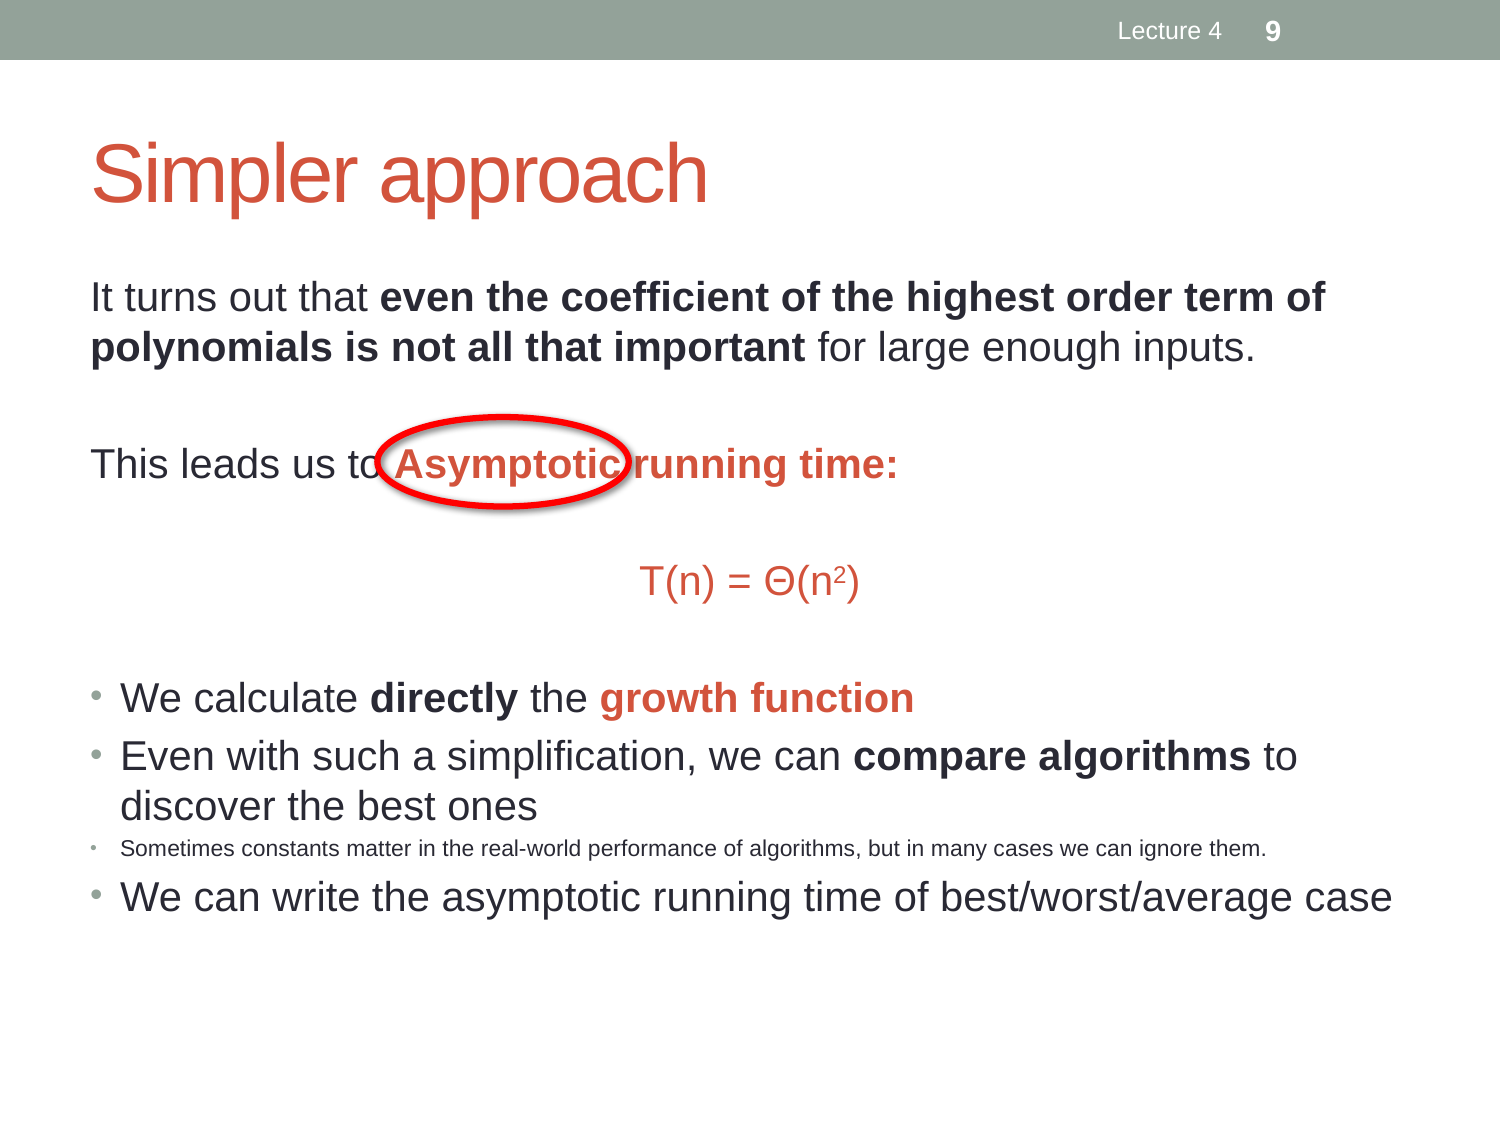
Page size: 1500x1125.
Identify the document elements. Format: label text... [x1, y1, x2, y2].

footer Lecture 4 [562, 3, 1238, 57]
text_box [376, 416, 630, 508]
list It turns out that even the coefficient of the highest order term of polynomials is not all that important for large enough inputs. This leads us to Asymptotic running time: T(n) = Θ(n2) We calculate directly the growth function Even with such a simplification, we can compare algorithms to discover the best ones Sometimes constants matter in the real-world performance of algorithms, but in many cases we can ignore them. We can write the asymptotic running time of best/worst/average case [75, 262, 1425, 1063]
title Simpler approach [75, 87, 1425, 250]
slide_number 9 [1250, 3, 1425, 57]
